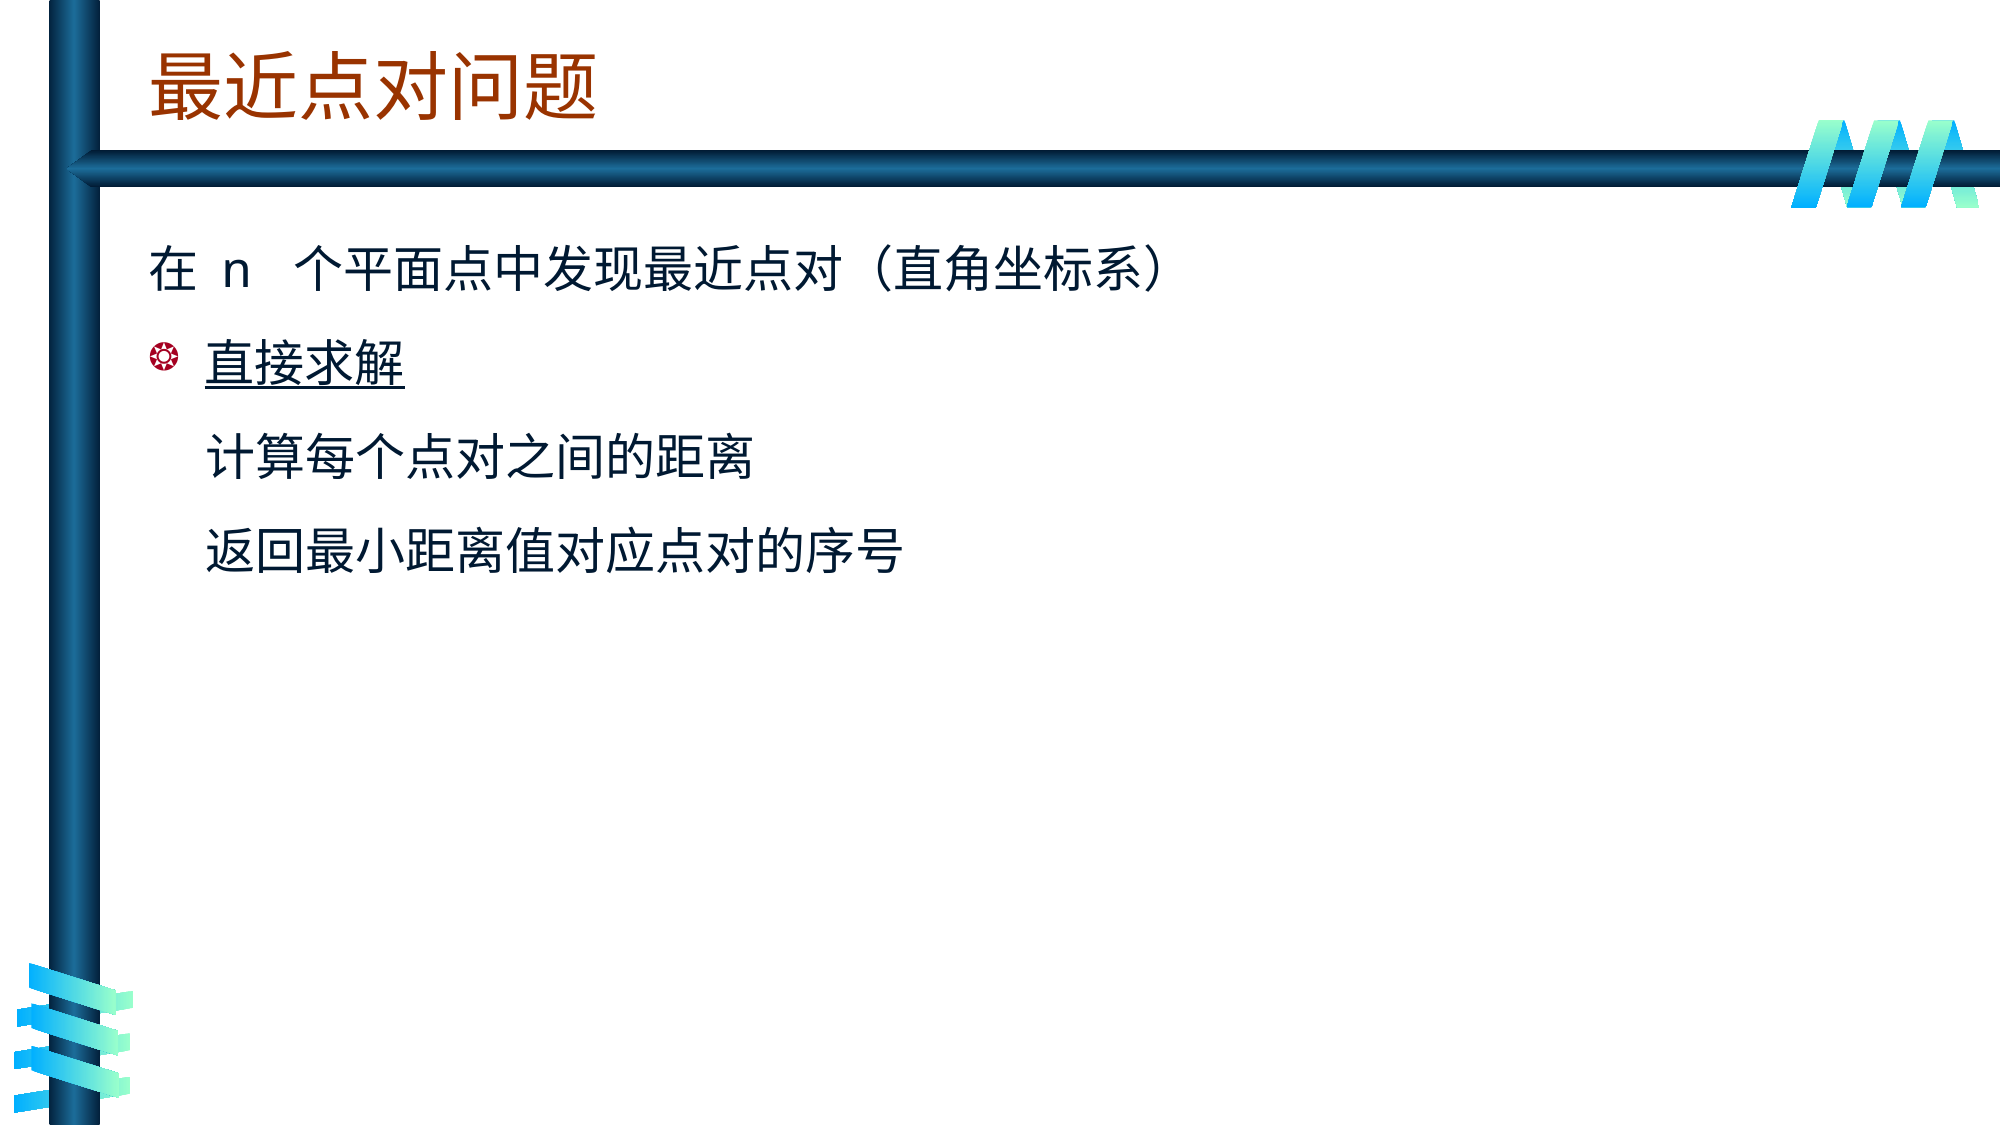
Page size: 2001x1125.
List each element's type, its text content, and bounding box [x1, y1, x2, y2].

list 在 n 个平面点中发现最近点对（直角坐标系） 直接求解 计算每个点对之间的距离 返回最小距离值对应点对的序号 [133, 206, 1967, 982]
title 最近点对问题 [133, 24, 1967, 138]
